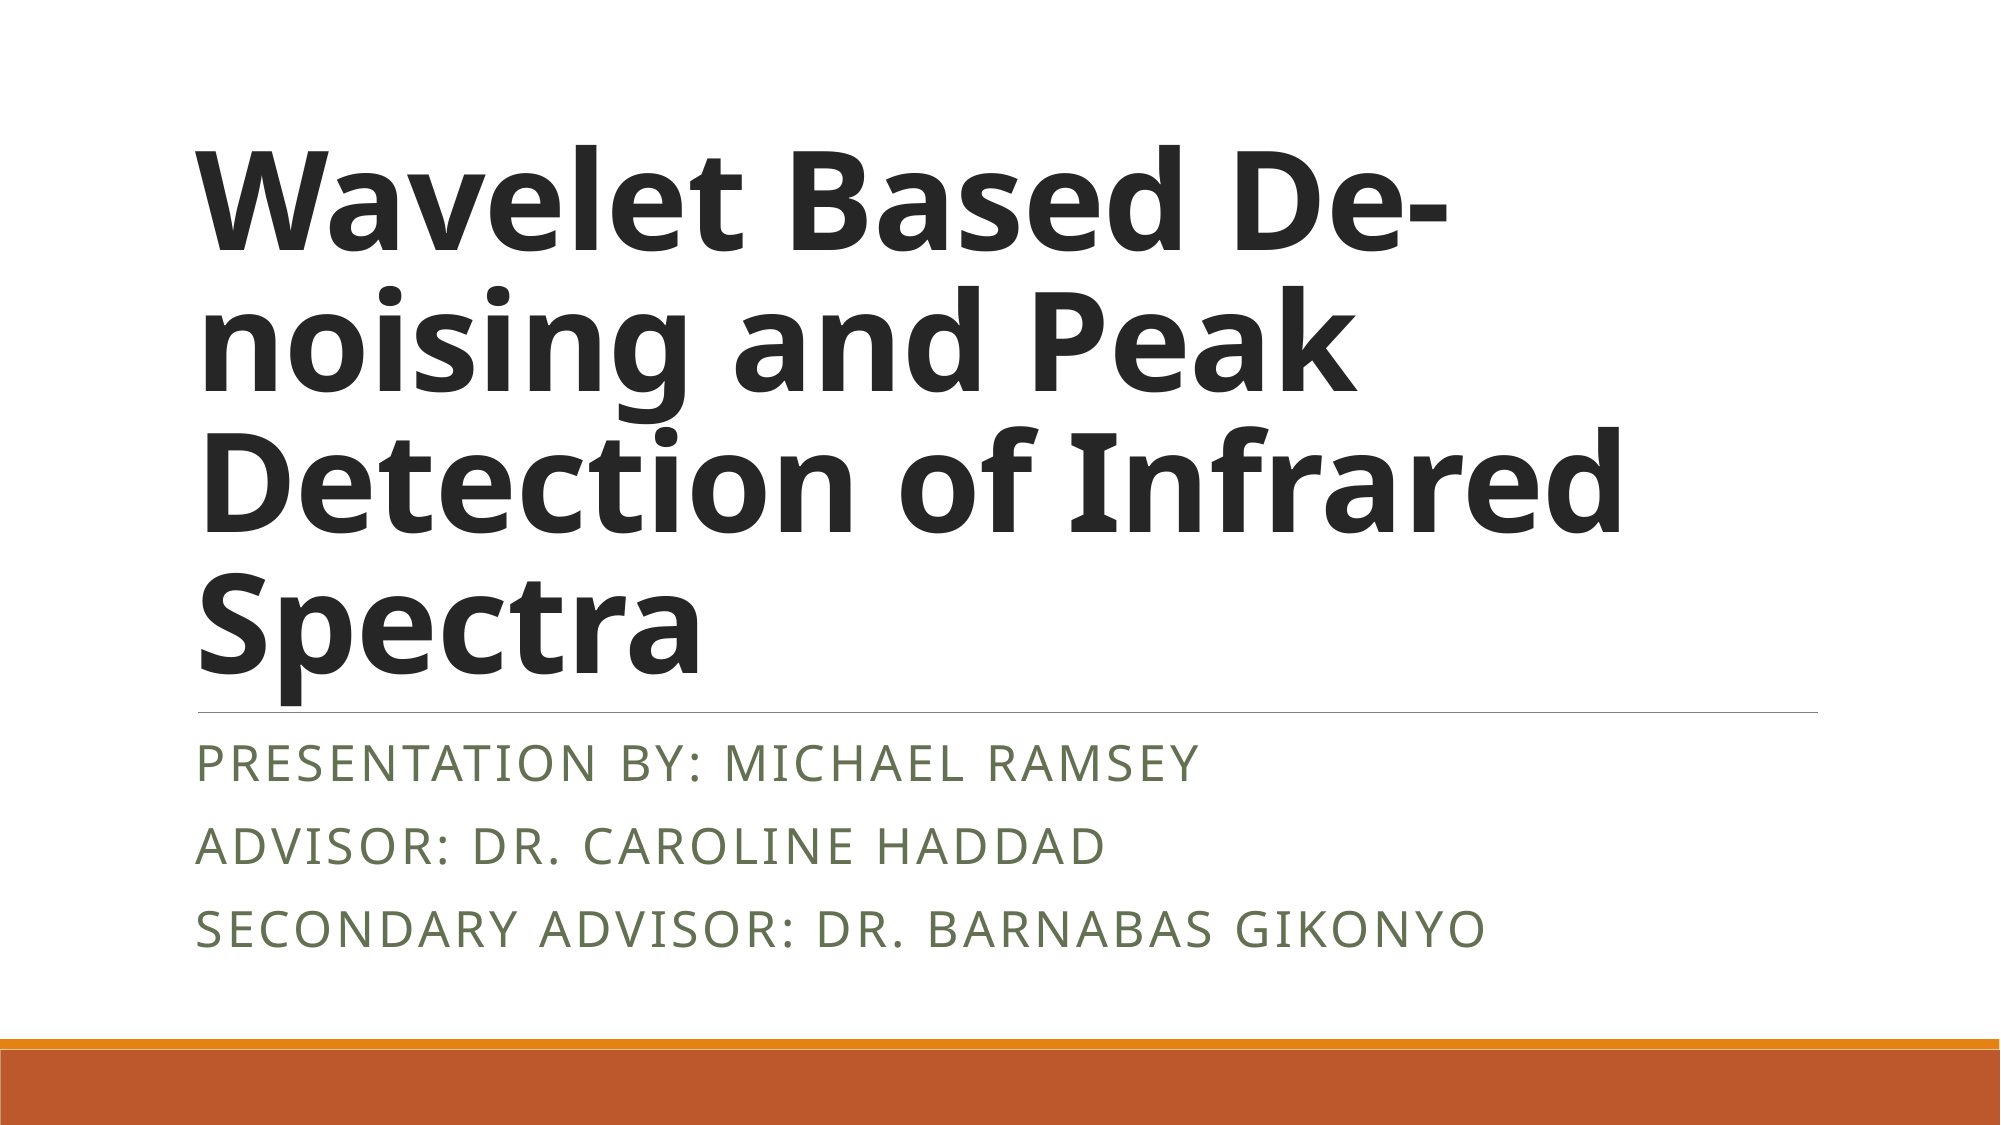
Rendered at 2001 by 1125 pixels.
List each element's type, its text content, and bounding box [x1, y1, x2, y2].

subtitle Presentation By: Michael Ramsey Advisor: Dr. Caroline Haddad Secondary Advisor: dr. Barnabas Gikonyo [180, 730, 1831, 977]
title Wavelet Based De-noising and Peak Detection of Infrared Spectra [180, 124, 1830, 710]
